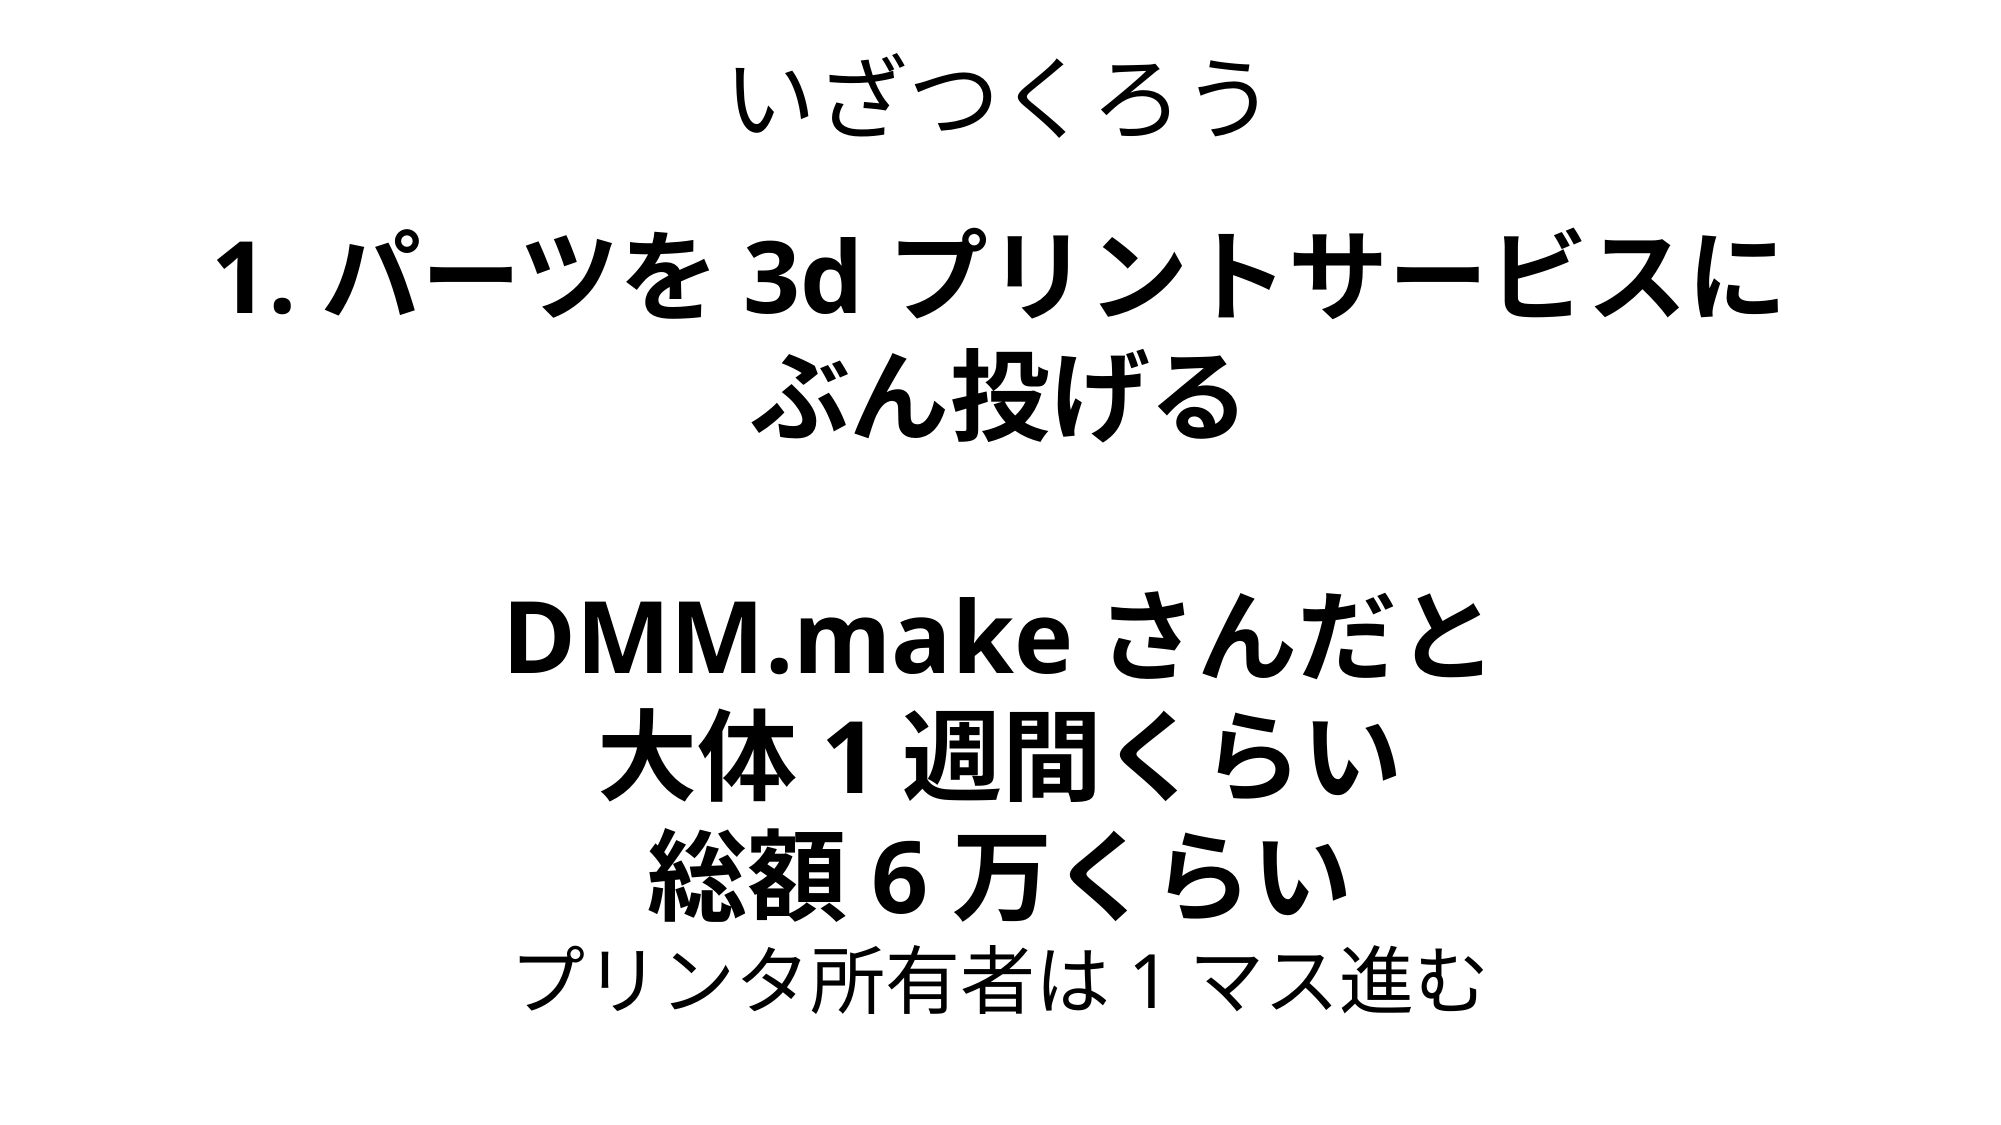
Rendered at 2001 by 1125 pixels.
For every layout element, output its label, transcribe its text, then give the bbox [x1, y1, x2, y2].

title いざつくろう [0, 0, 2000, 206]
text_box 1.パーツを3dプリントサービスに ぶん投げる DMM.makeさんだと 大体1週間くらい 総額6万くらい プリンタ所有者は1マス進む [0, 206, 2000, 1031]
